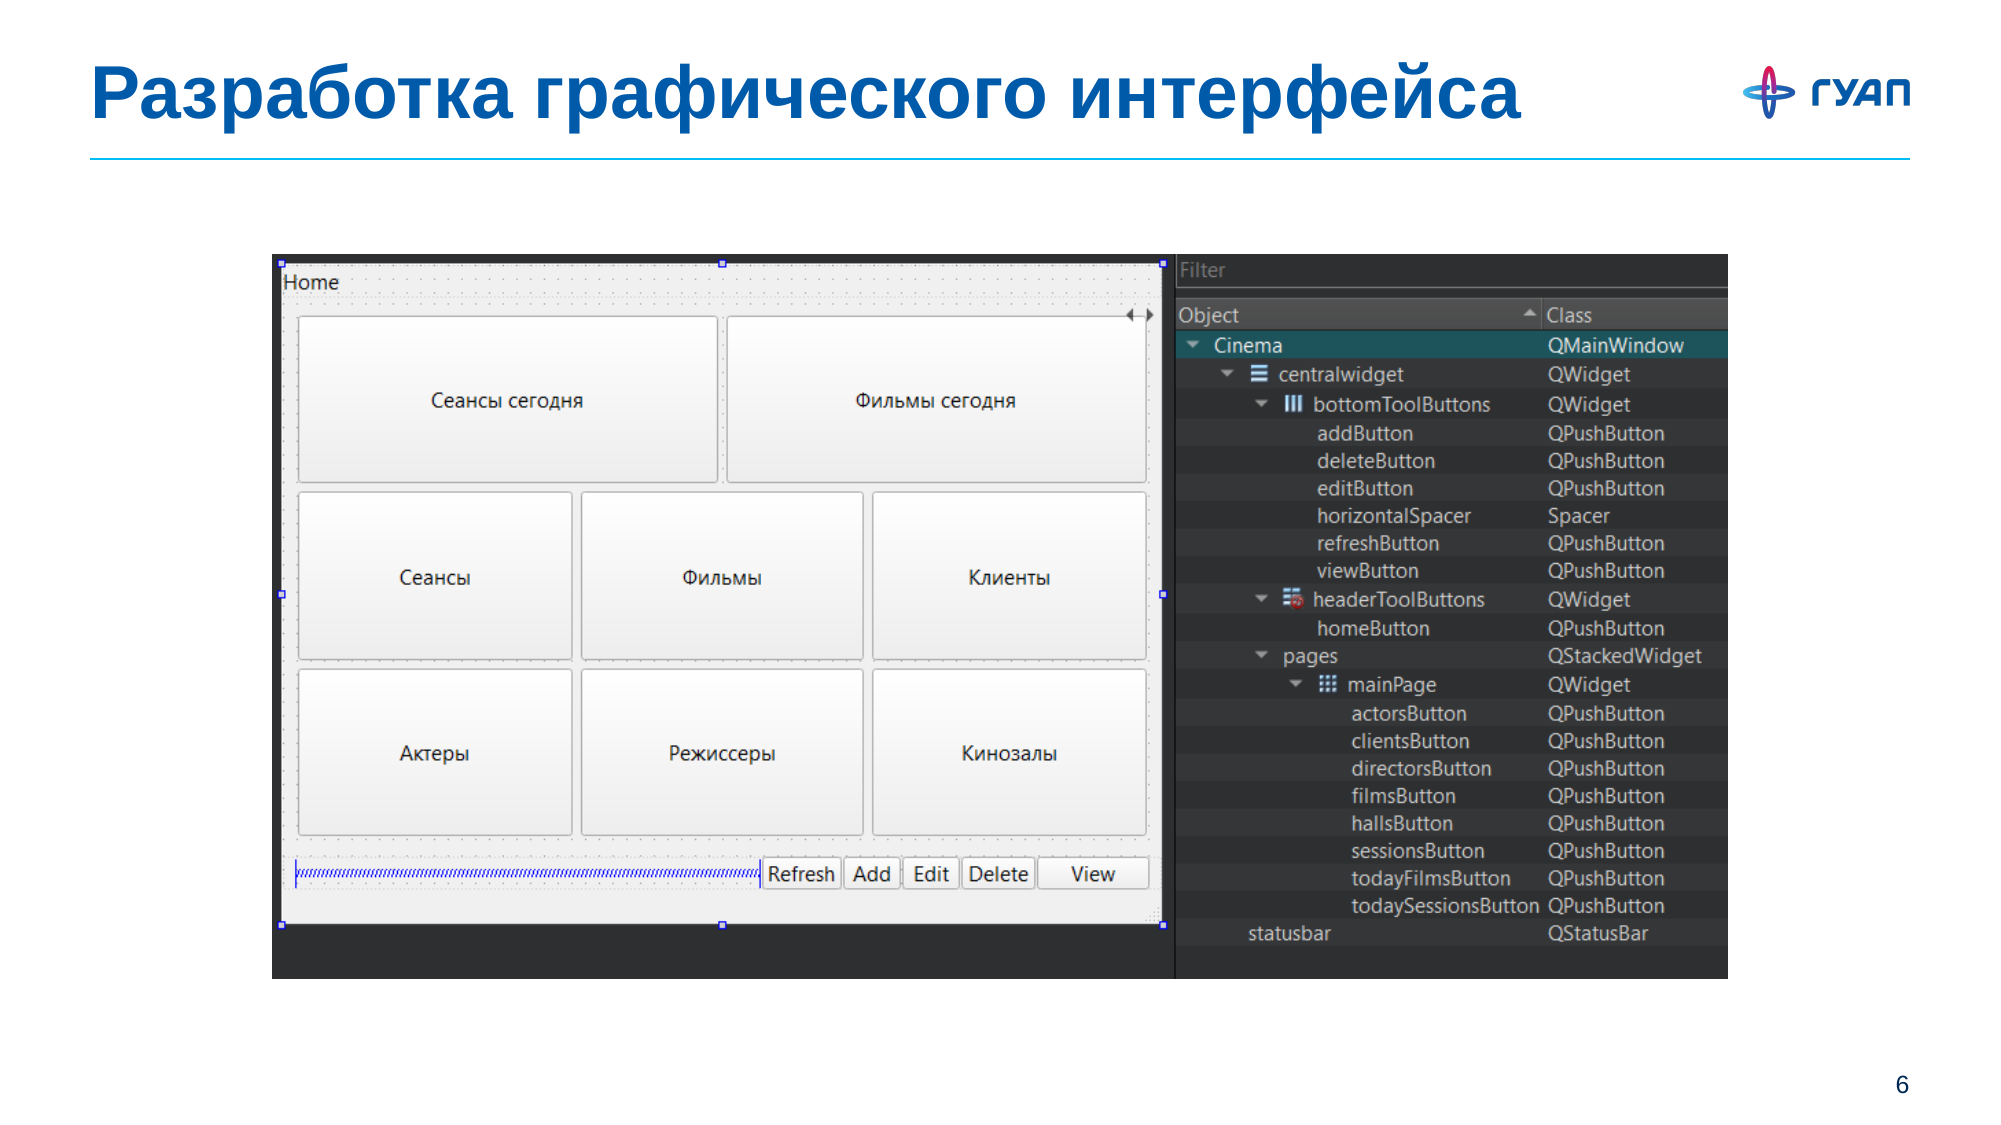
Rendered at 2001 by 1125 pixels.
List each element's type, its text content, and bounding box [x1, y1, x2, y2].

picture [272, 254, 1728, 979]
title Разработка графического интерфейса [90, 53, 1667, 136]
picture [1743, 66, 1910, 119]
